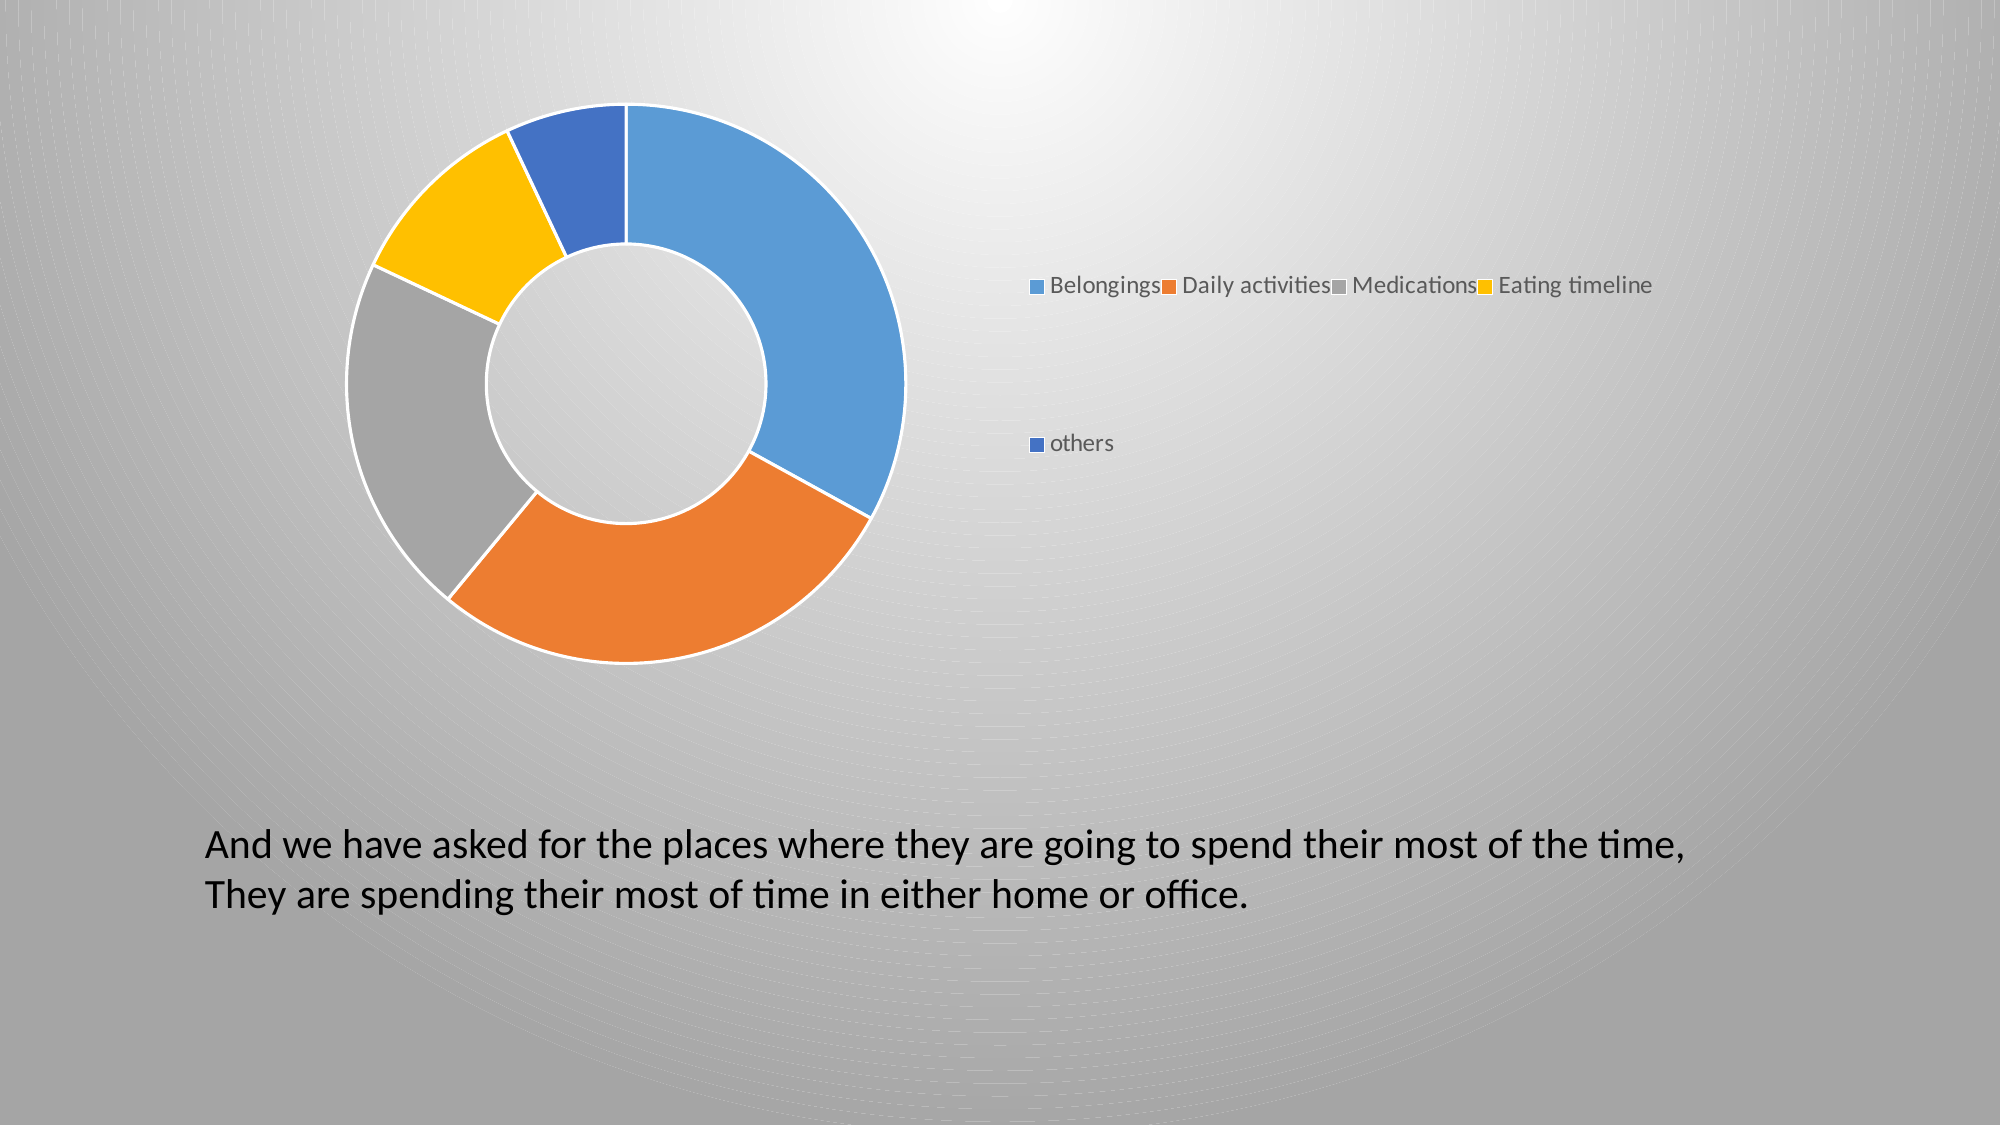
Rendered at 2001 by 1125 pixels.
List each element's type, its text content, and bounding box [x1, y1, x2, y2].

text_box And we have asked for the places where they are going to spend their most of the time, They are spending their most of time in either home or office. [190, 809, 1705, 969]
chart [232, 76, 1705, 748]
